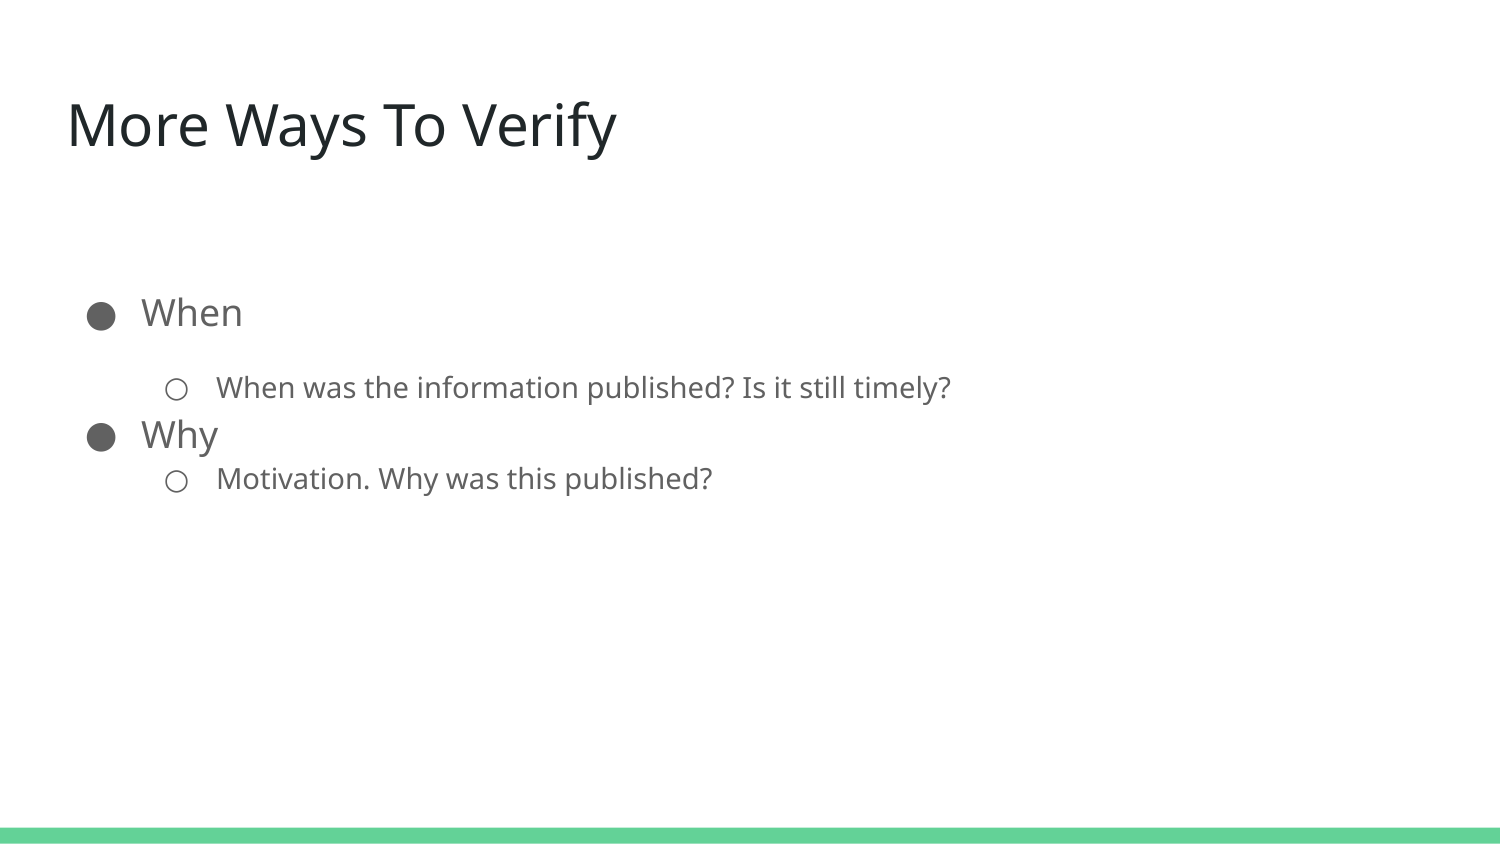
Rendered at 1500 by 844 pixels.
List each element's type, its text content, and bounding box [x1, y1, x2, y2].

title More Ways To Verify [51, 72, 1449, 167]
list When When was the information published? Is it still timely? Why Motivation. Why was this published? [51, 189, 1449, 750]
